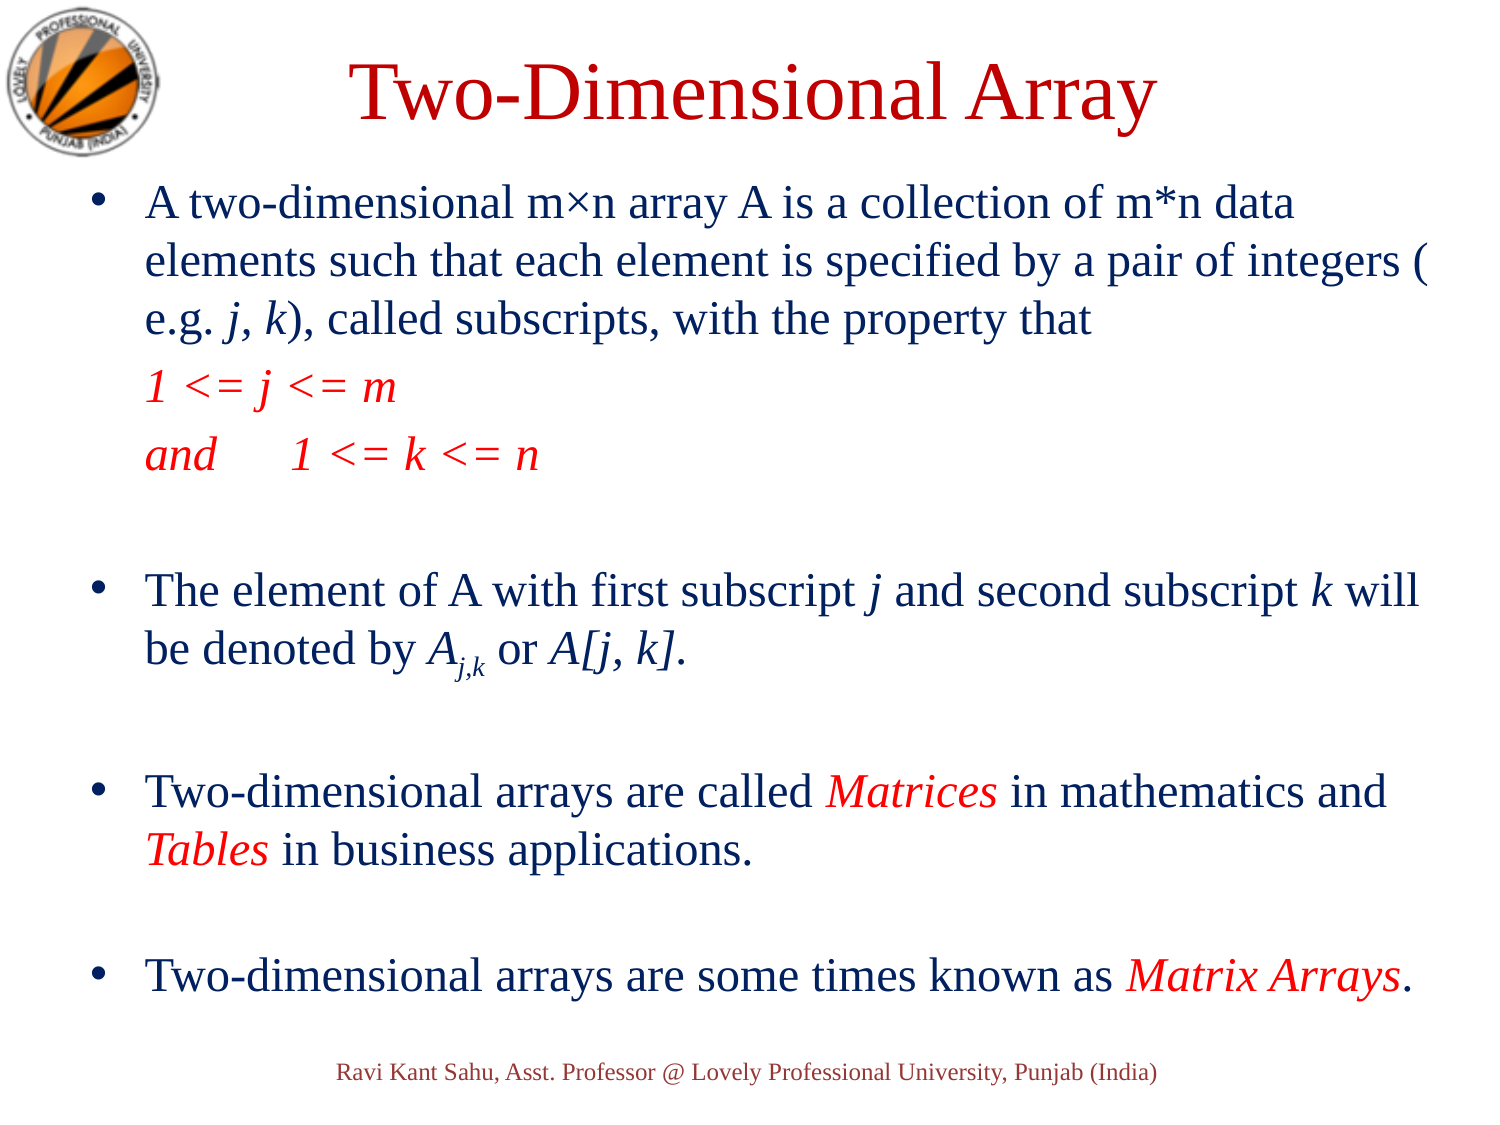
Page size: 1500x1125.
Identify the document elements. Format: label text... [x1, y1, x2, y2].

title Two-Dimensional Array [163, 0, 1425, 162]
list A two-dimensional m×n array A is a collection of m*n data elements such that each element is specified by a pair of integers ( e.g. j, k), called subscripts, with the property that 1 <= j <= m and 1 <= k <= n The element of A with first subscript j and second subscript k will be denoted by Aj,k or A[j, k]. Two-dimensional arrays are called Matrices in mathematics and Tables in business applications. Two-dimensional arrays are some times known as Matrix Arrays. [75, 162, 1450, 1025]
footer Ravi Kant Sahu, Asst. Professor @ Lovely Professional University, Punjab (India) [125, 1040, 1370, 1100]
picture [0, 0, 163, 163]
